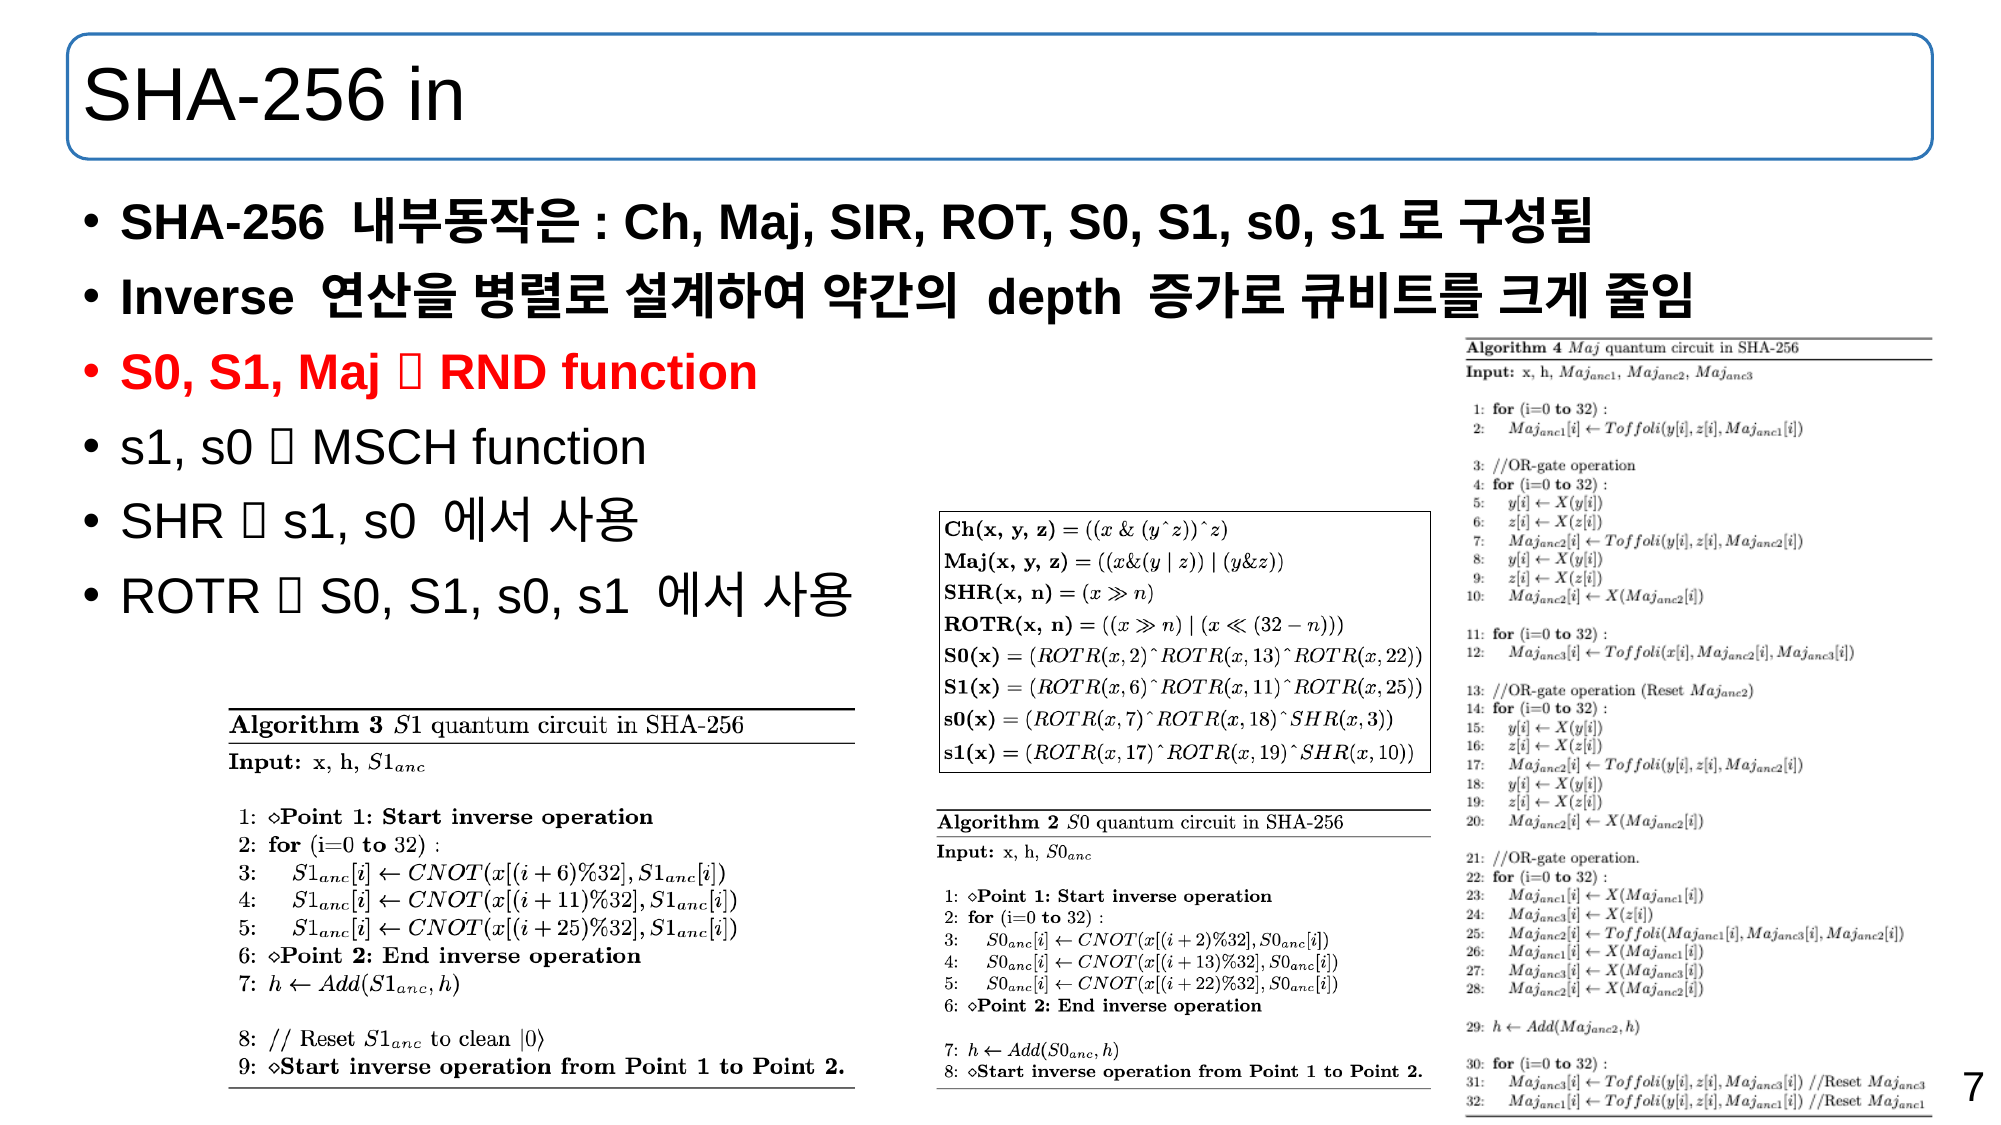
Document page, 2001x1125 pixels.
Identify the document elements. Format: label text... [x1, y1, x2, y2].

picture [939, 511, 1431, 773]
picture [932, 806, 1431, 1091]
picture [223, 706, 855, 1091]
list SHA-256 내부동작은: Ch, Maj, SIR, ROT, S0, S1, s0, s1로 구성됨 Inverse 연산을 병렬로 설계하여 약간의 depth 증가로 큐비트를 크게 줄임 S0, S1, Maj  RND function s1, s0  MSCH function SHR  s1, s0 에서 사용 ROTR  S0, S1, s0, s1 에서 사용 [67, 189, 1933, 1091]
picture [1460, 331, 1933, 1125]
